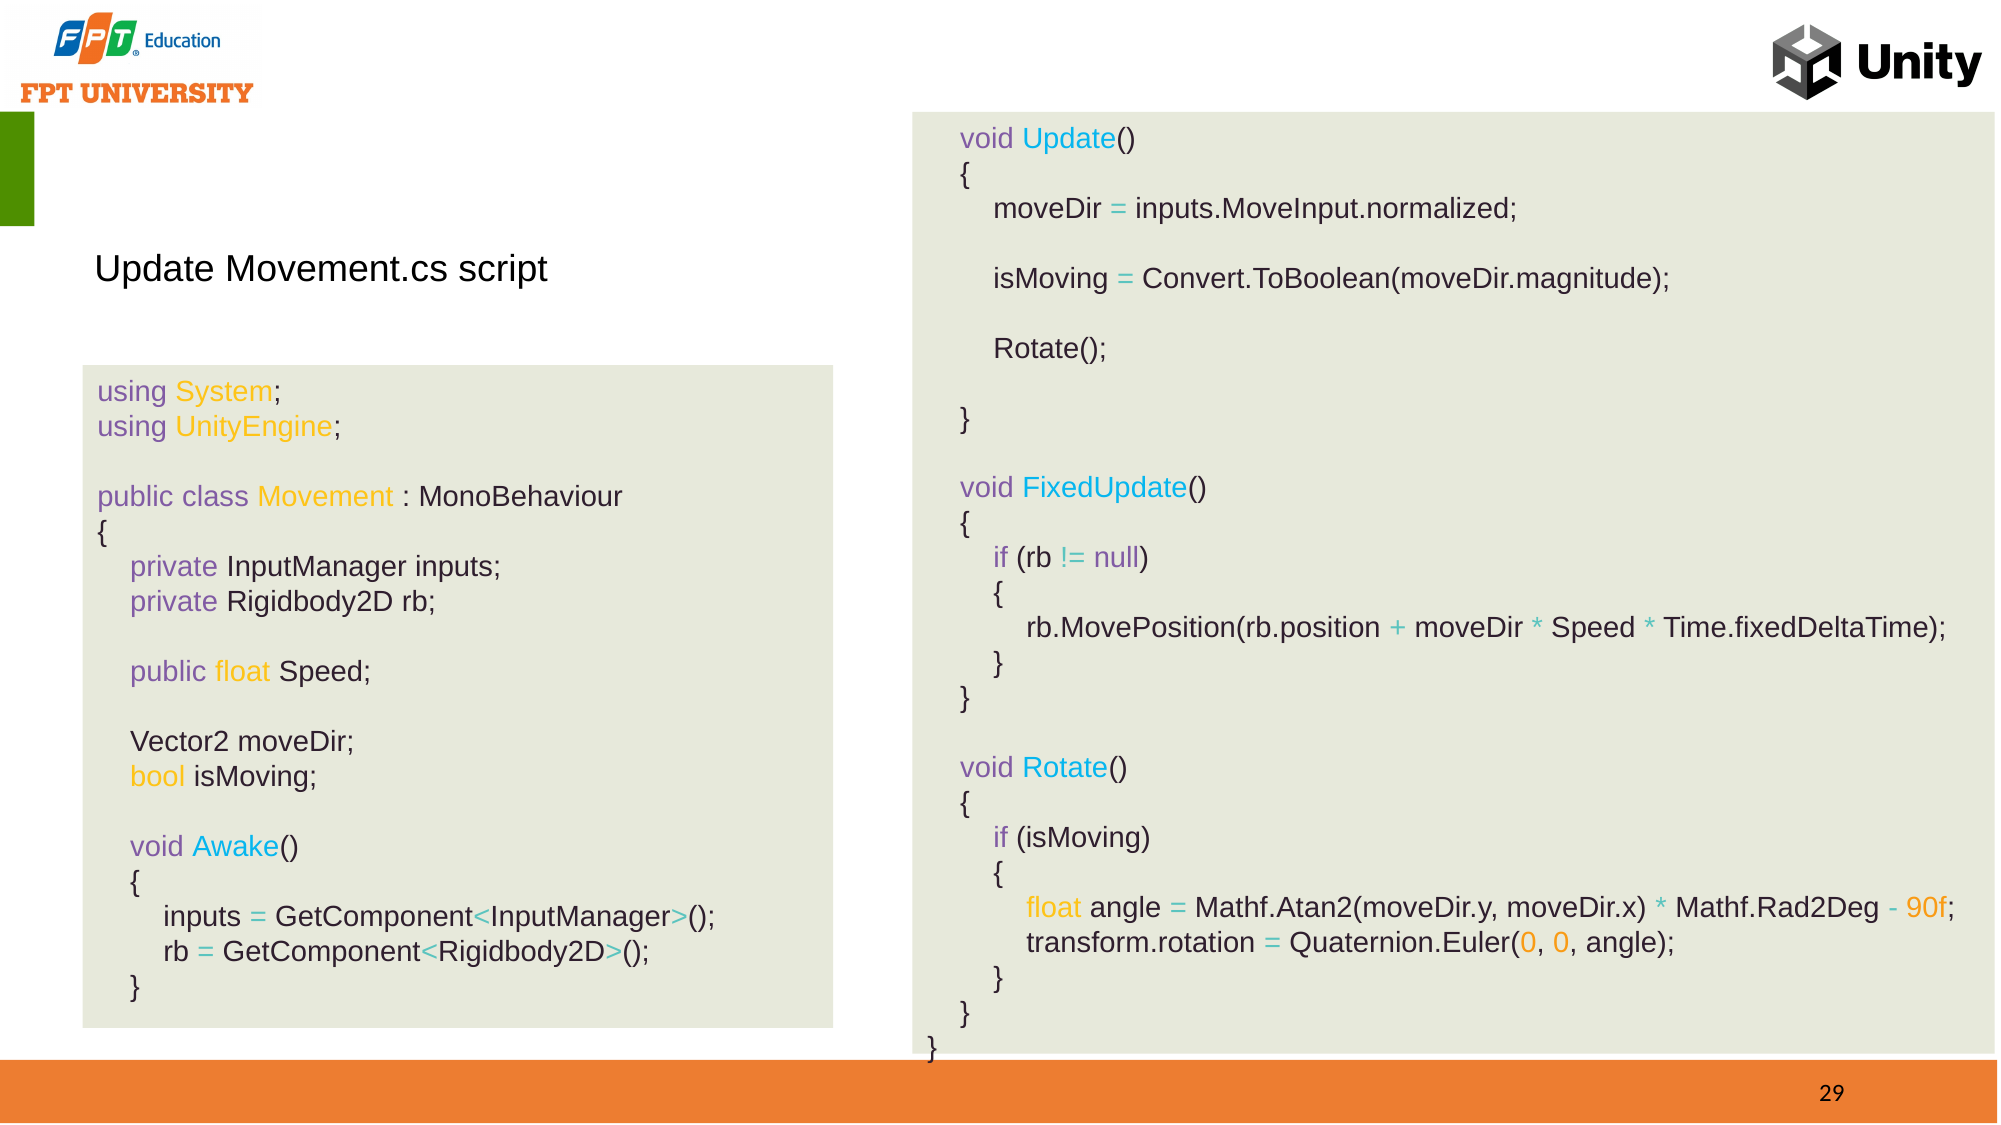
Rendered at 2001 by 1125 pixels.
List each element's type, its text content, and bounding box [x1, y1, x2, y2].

picture [1765, 0, 1991, 111]
picture [4, 4, 262, 108]
slide_number 29 [1412, 1063, 1860, 1121]
text_box Update Movement.cs script [79, 213, 912, 344]
text_box void Update() { moveDir = inputs.MoveInput.normalized; isMoving = Convert.ToBoolean(moveDir.magnitude); Rotate(); } void FixedUpdate() { if (rb != null) { rb.MovePosition(rb.position + moveDir * Speed * Time.fixedDeltaTime); } } void Rotate() { if (isMoving) { float angle = Mathf.Atan2(moveDir.y, moveDir.x) * Mathf.Rad2Deg - 90f; transform.rotation = Quaternion.Euler(0, 0, angle); } } } [912, 111, 1995, 1054]
text_box using System; using UnityEngine; public class Movement : MonoBehaviour { private InputManager inputs; private Rigidbody2D rb; public float Speed; Vector2 moveDir; bool isMoving; void Awake() { inputs = GetComponent<InputManager>(); rb = GetComponent<Rigidbody2D>(); } [82, 365, 834, 1028]
